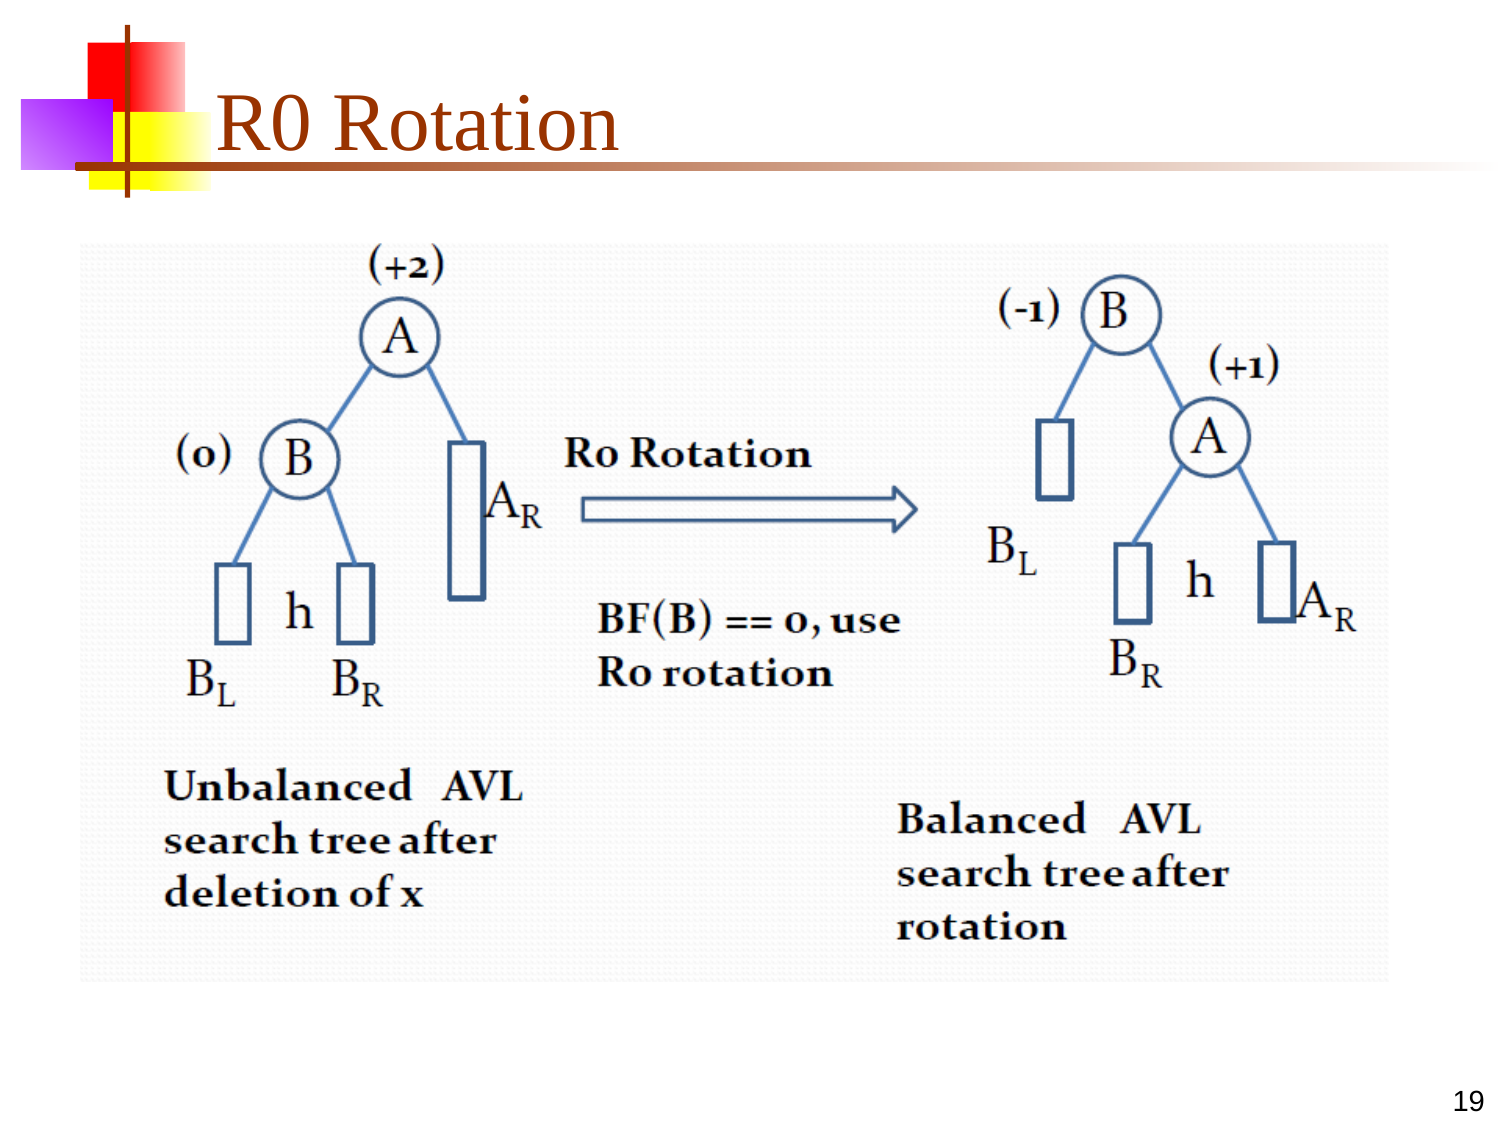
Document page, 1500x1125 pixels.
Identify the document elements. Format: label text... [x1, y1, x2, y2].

title R0 Rotation [200, 37, 1479, 175]
slide_number ‹#› [1187, 1050, 1500, 1125]
picture [80, 242, 1389, 983]
